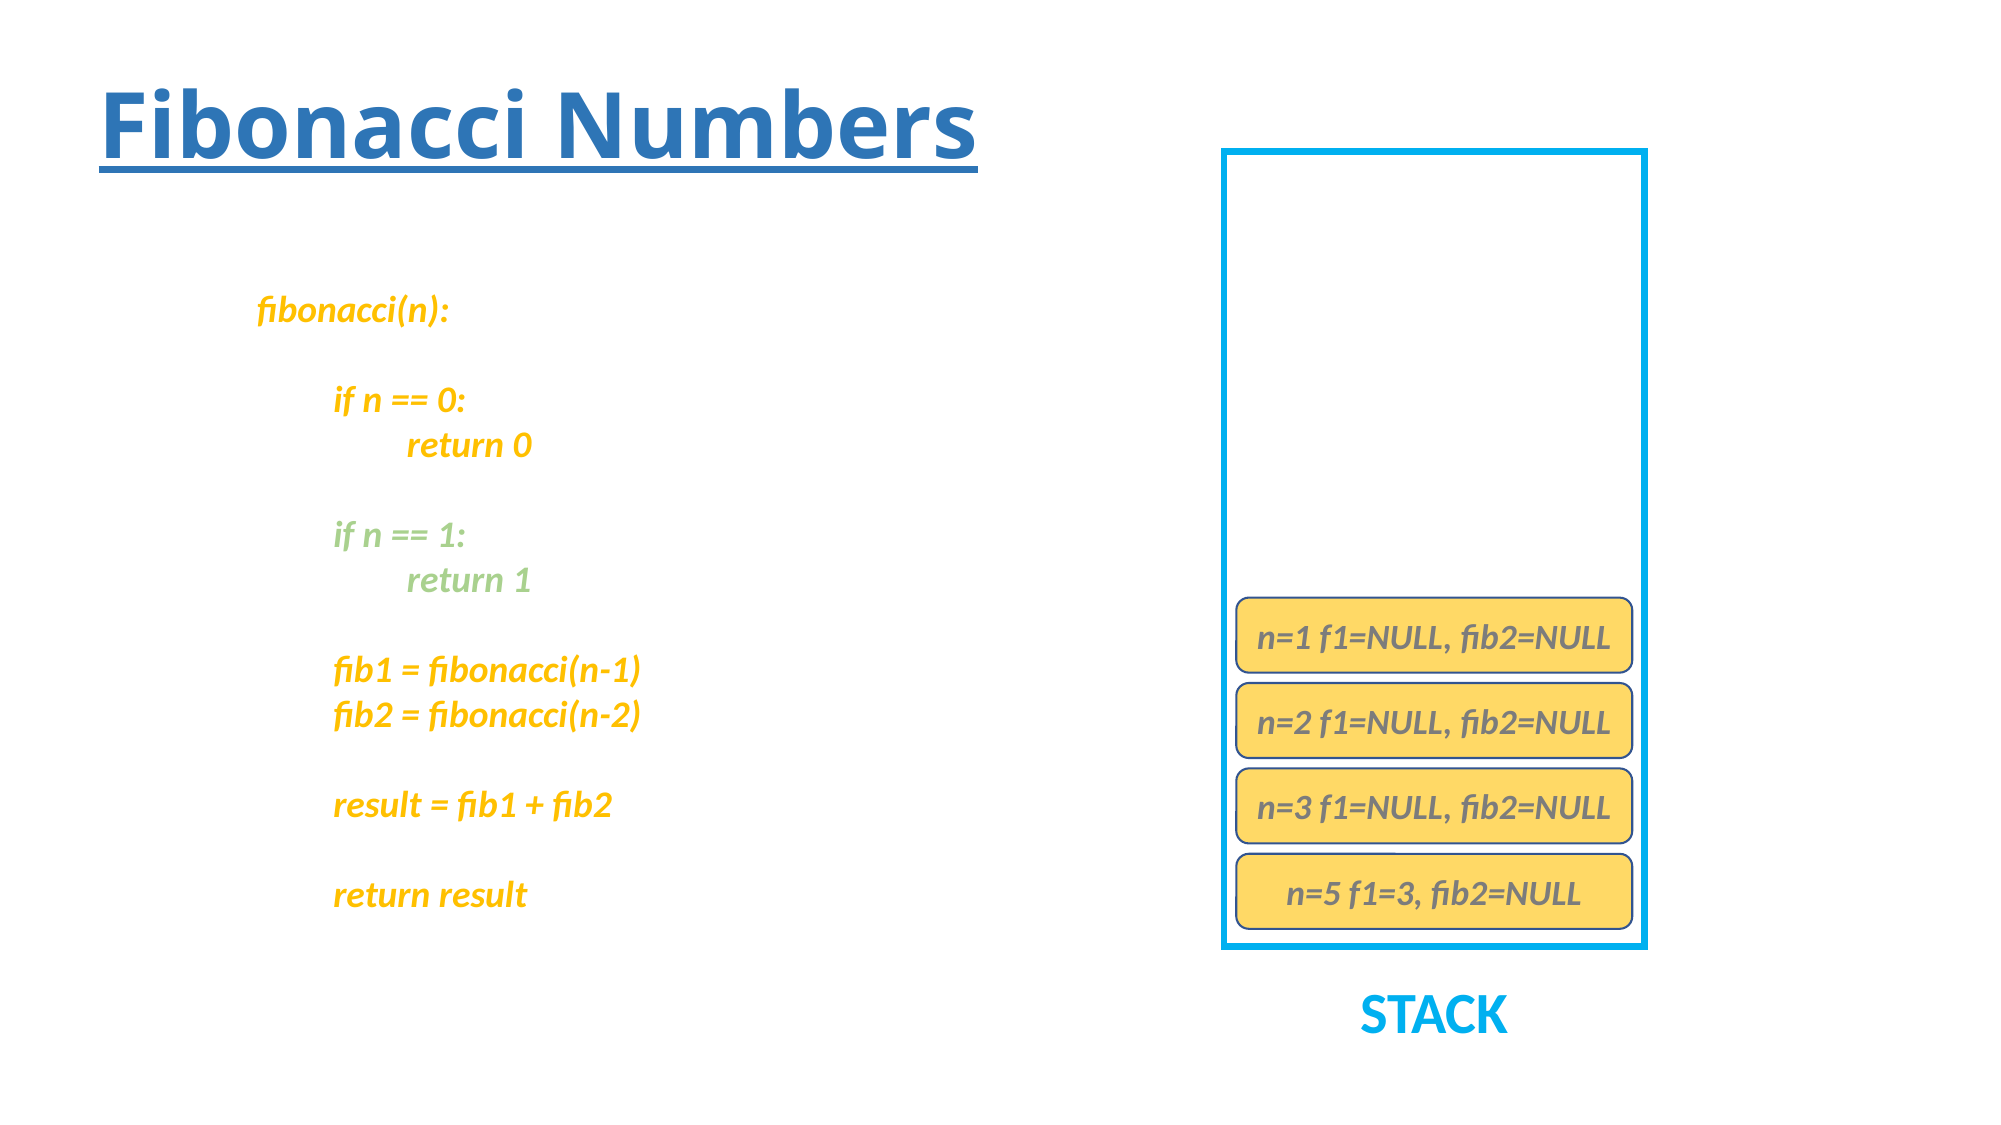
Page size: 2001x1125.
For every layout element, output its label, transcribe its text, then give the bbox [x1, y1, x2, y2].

text_box n=1 f1=NULL, fib2=NULL [1235, 596, 1634, 674]
text_box fibonacci(n): if n == 0: return 0 if n == 1: return 1 fib1 = fibonacci(n-1) fib2 = fibonacci(n-2) result = fib1 + fib2 return result [242, 277, 691, 923]
text_box STACK [1329, 967, 1540, 1053]
title Fibonacci Numbers [83, 20, 1809, 238]
text_box n=5 f1=3, fib2=NULL [1235, 852, 1634, 930]
text_box n=2 f1=NULL, fib2=NULL [1235, 681, 1634, 760]
text_box [1223, 150, 1645, 948]
text_box n=3 f1=NULL, fib2=NULL [1235, 767, 1634, 845]
